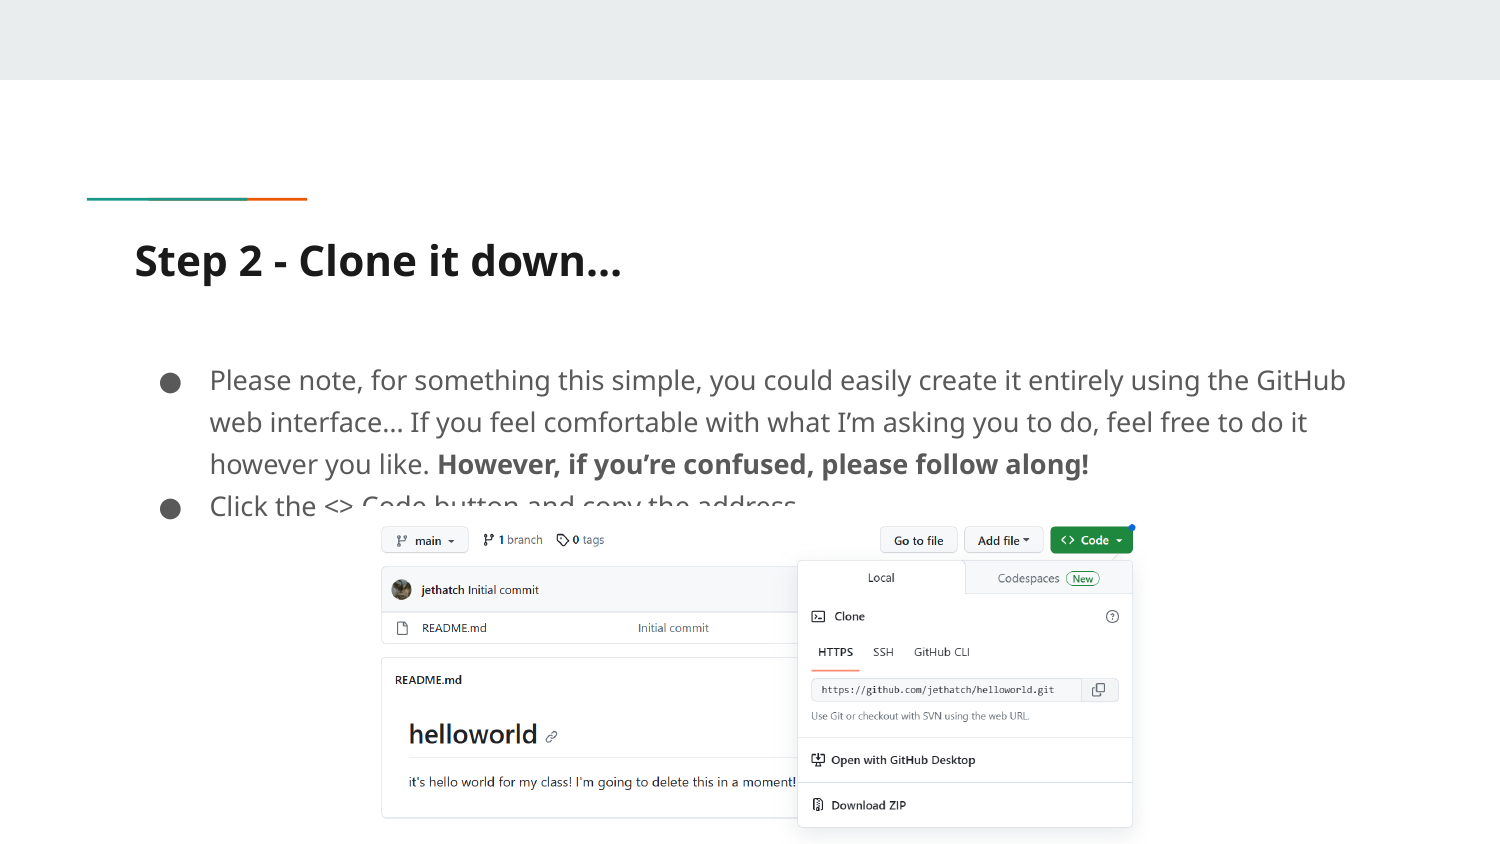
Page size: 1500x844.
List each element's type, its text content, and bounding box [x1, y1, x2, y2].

picture [352, 505, 1149, 844]
list Please note, for something this simple, you could easily create it entirely using the GitHub web interface… If you feel comfortable with what I’m asking you to do, feel free to do it however you like. However, if you’re confused, please follow along! Click the <> Code button and copy the address… [119, 341, 1381, 712]
title Step 2 - Clone it down… [119, 216, 1381, 305]
